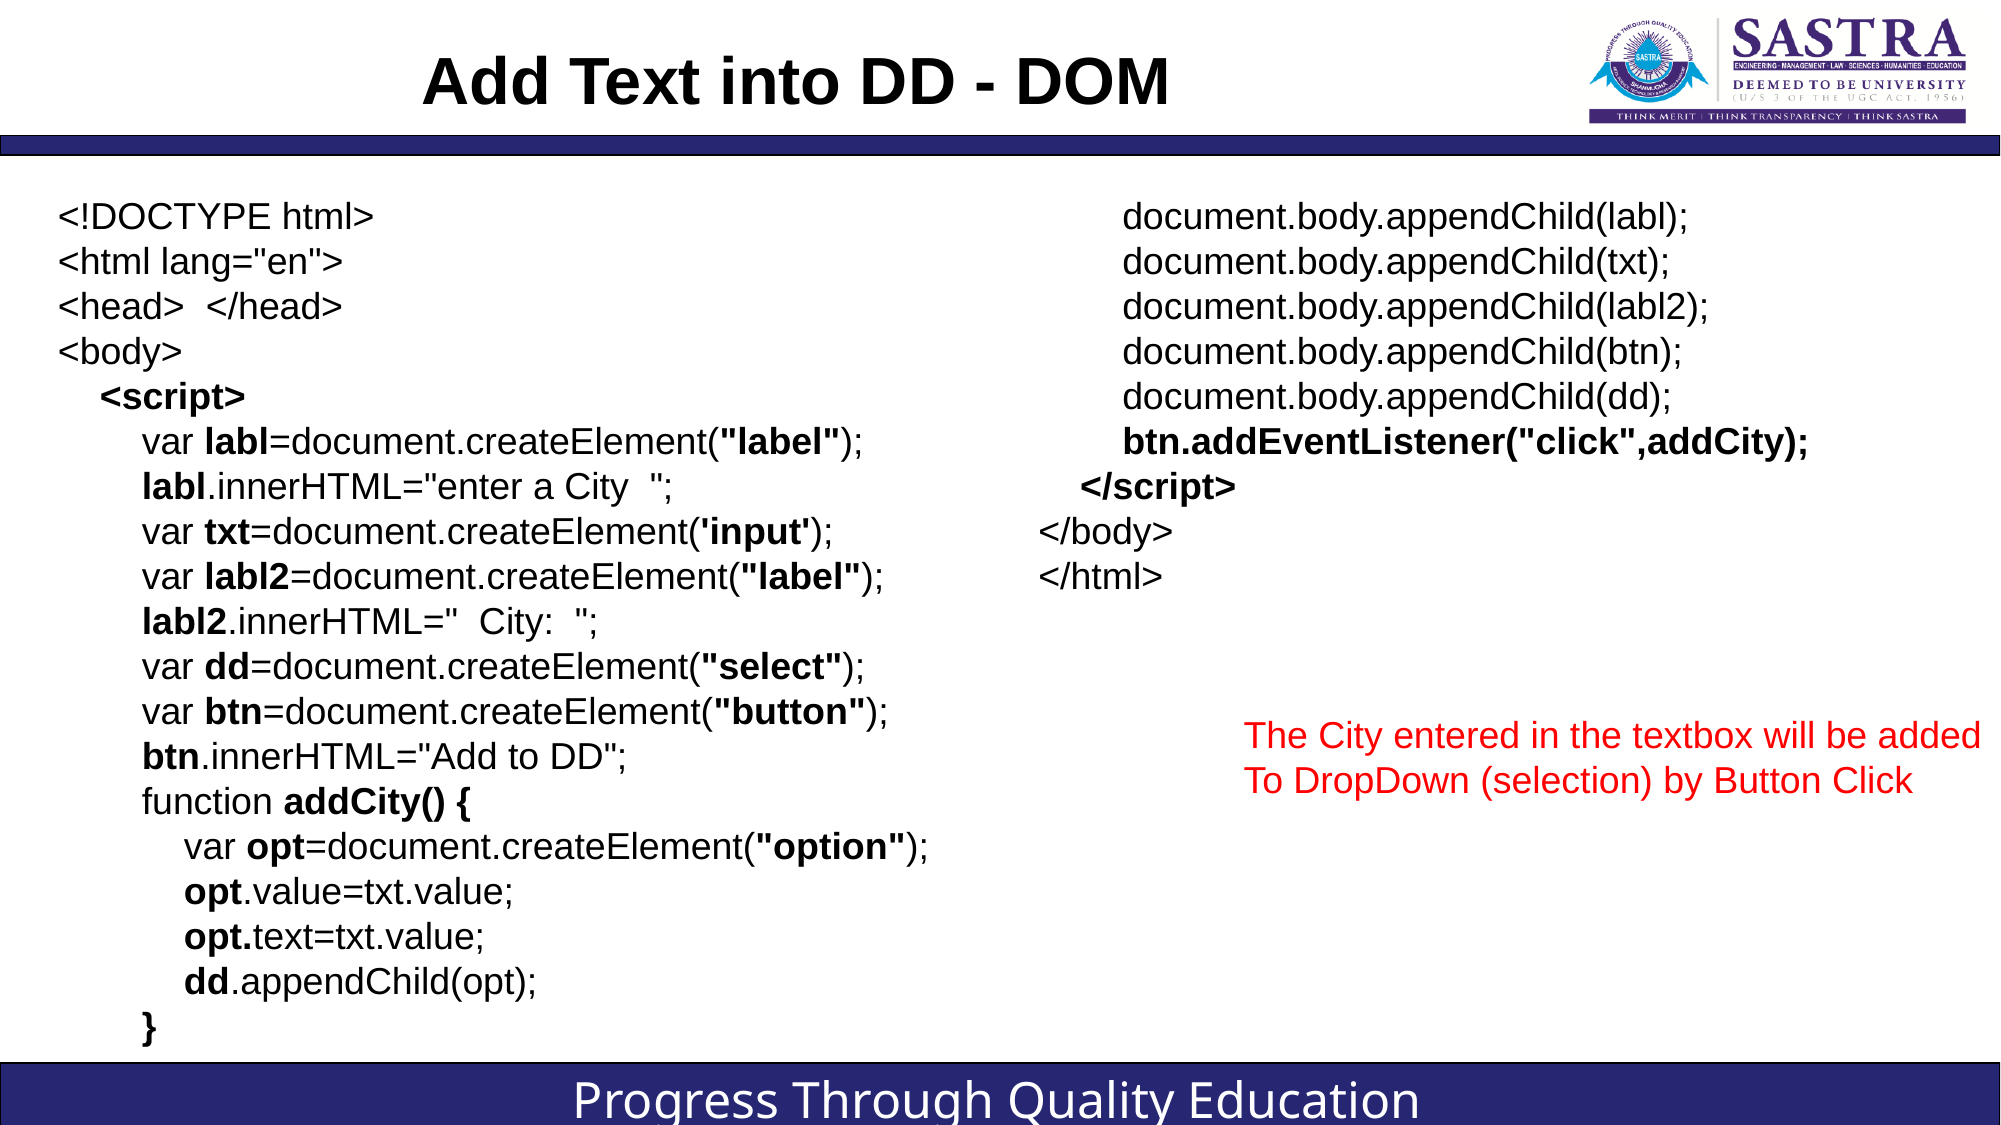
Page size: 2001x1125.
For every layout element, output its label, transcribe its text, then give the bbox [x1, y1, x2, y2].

text_box The City entered in the textbox will be added To DropDown (selection) by Button Click [1228, 704, 1998, 809]
text_box document.body.appendChild(labl); document.body.appendChild(txt); document.body.appendChild(labl2); document.body.appendChild(btn); document.body.appendChild(dd); btn.addEventListener("click",addCity); </script> </body> </html> [1023, 184, 1851, 605]
title Add Text into DD - DOM [37, 29, 1556, 119]
text_box <!DOCTYPE html> <html lang="en"> <head> </head> <body> <script> var labl=document.createElement("label"); labl.innerHTML="enter a City "; var txt=document.createElement('input'); var labl2=document.createElement("label"); labl2.innerHTML=" City: "; var dd=document.createElement("select"); var btn=document.createElement("button"); btn.innerHTML="Add to DD"; function addCity() { var opt=document.createElement("option"); opt.value=txt.value; opt.text=txt.value; dd.appendChild(opt); } [43, 184, 1044, 1055]
picture [1566, 10, 1989, 130]
